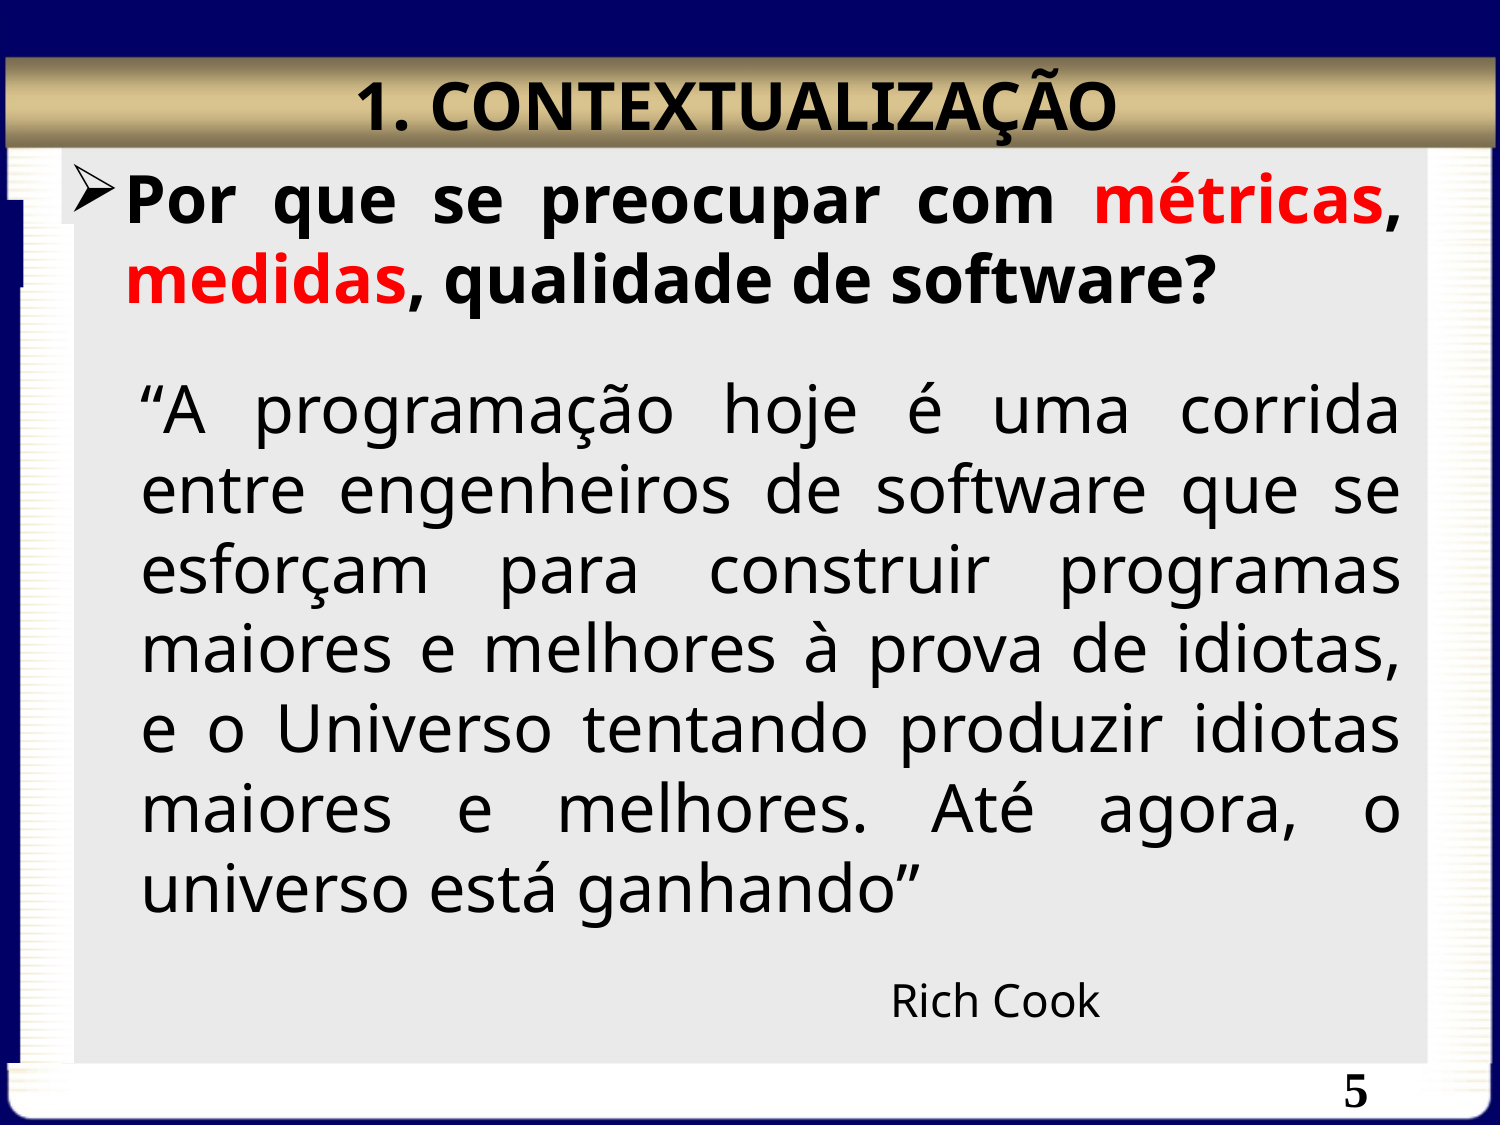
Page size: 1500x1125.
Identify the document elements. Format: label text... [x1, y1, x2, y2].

text_box Por que se preocupar com métricas, medidas, qualidade de software? “A programação hoje é uma corrida entre engenheiros de software que se esforçam para construir programas maiores e melhores à prova de idiotas, e o Universo tentando produzir idiotas maiores e melhores. Até agora, o universo está ganhando” Rich Cook [53, 148, 1419, 1071]
title 1. CONTEXTUALIZAÇÃO [100, 66, 1376, 142]
text_box 5 [1328, 1050, 1431, 1118]
picture [0, 0, 1500, 1125]
